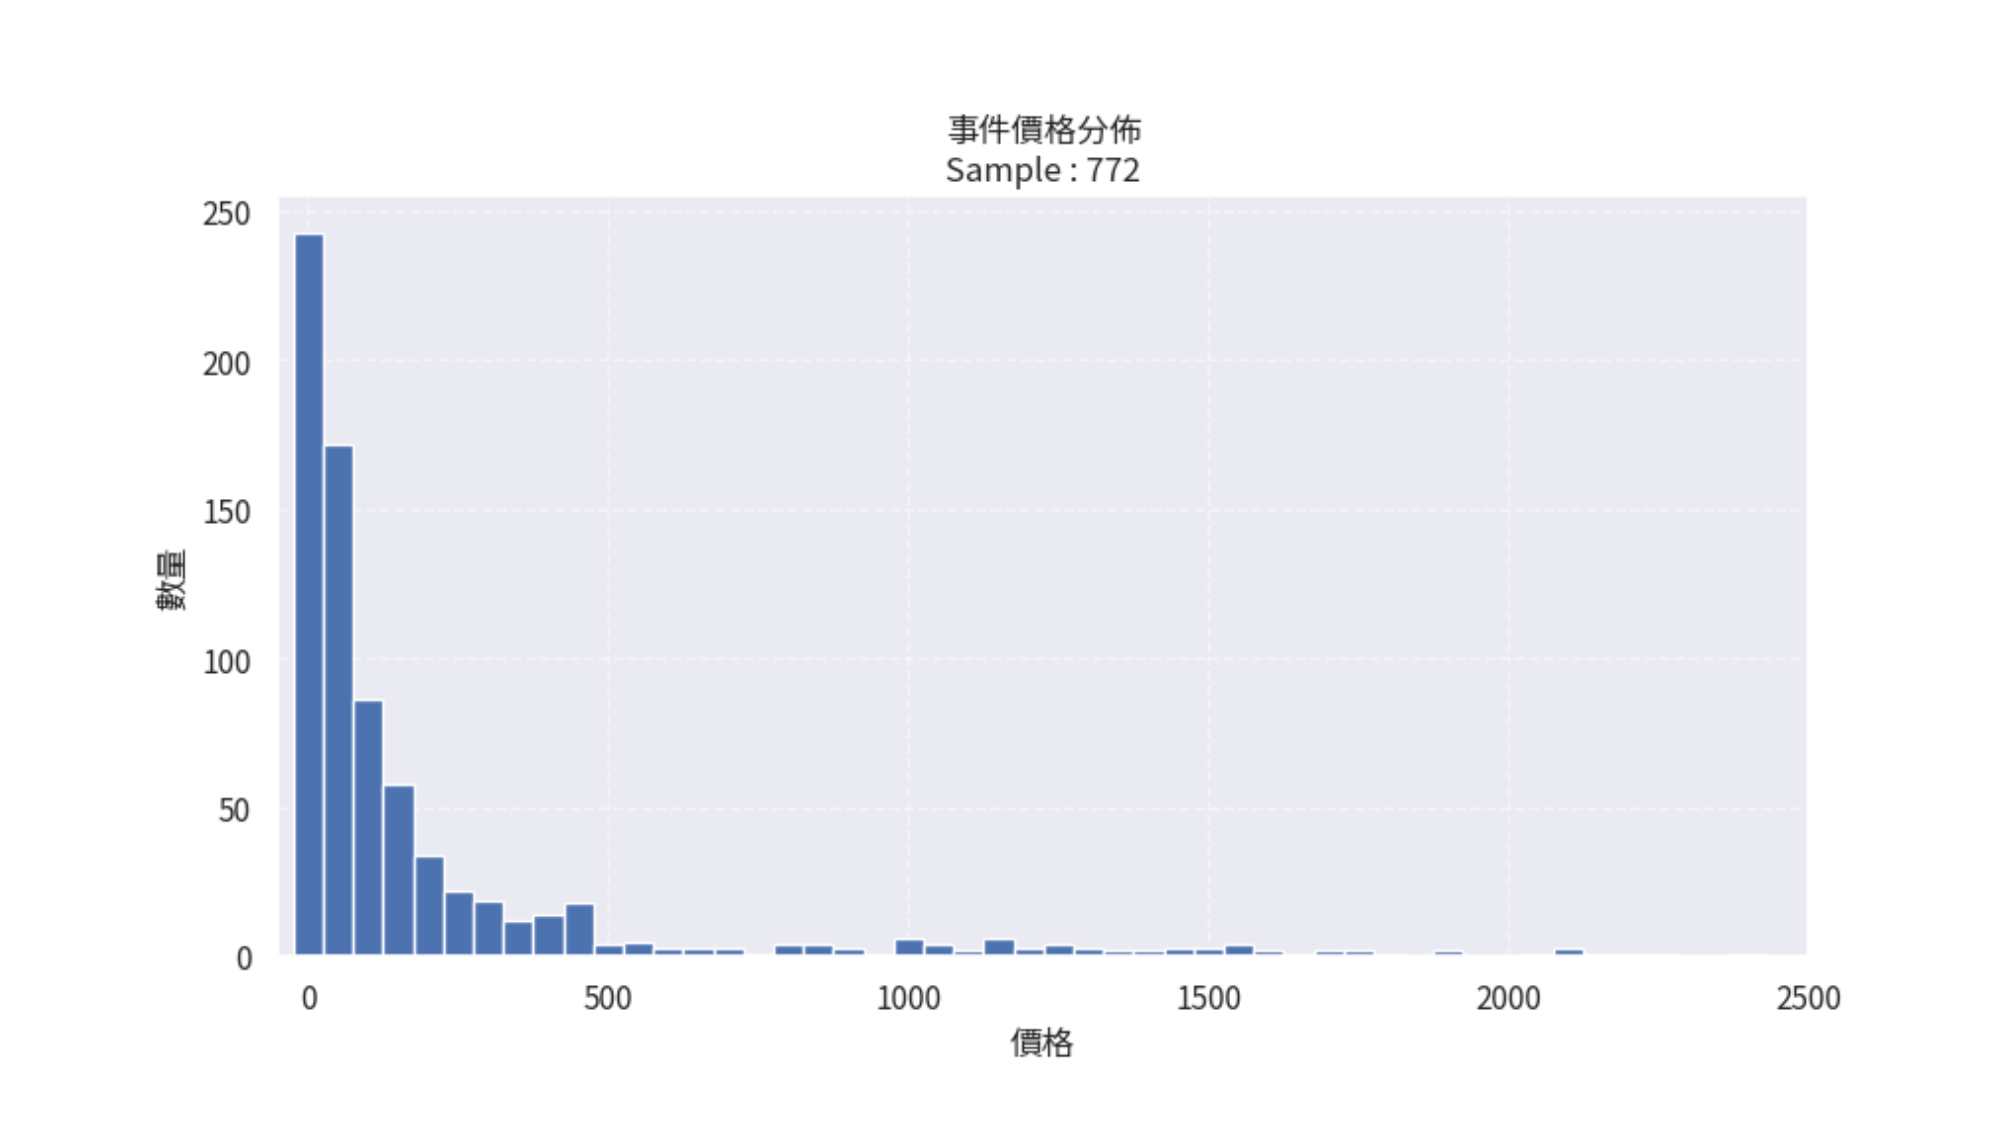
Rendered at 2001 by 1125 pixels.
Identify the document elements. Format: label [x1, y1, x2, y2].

picture [137, 97, 1863, 1082]
